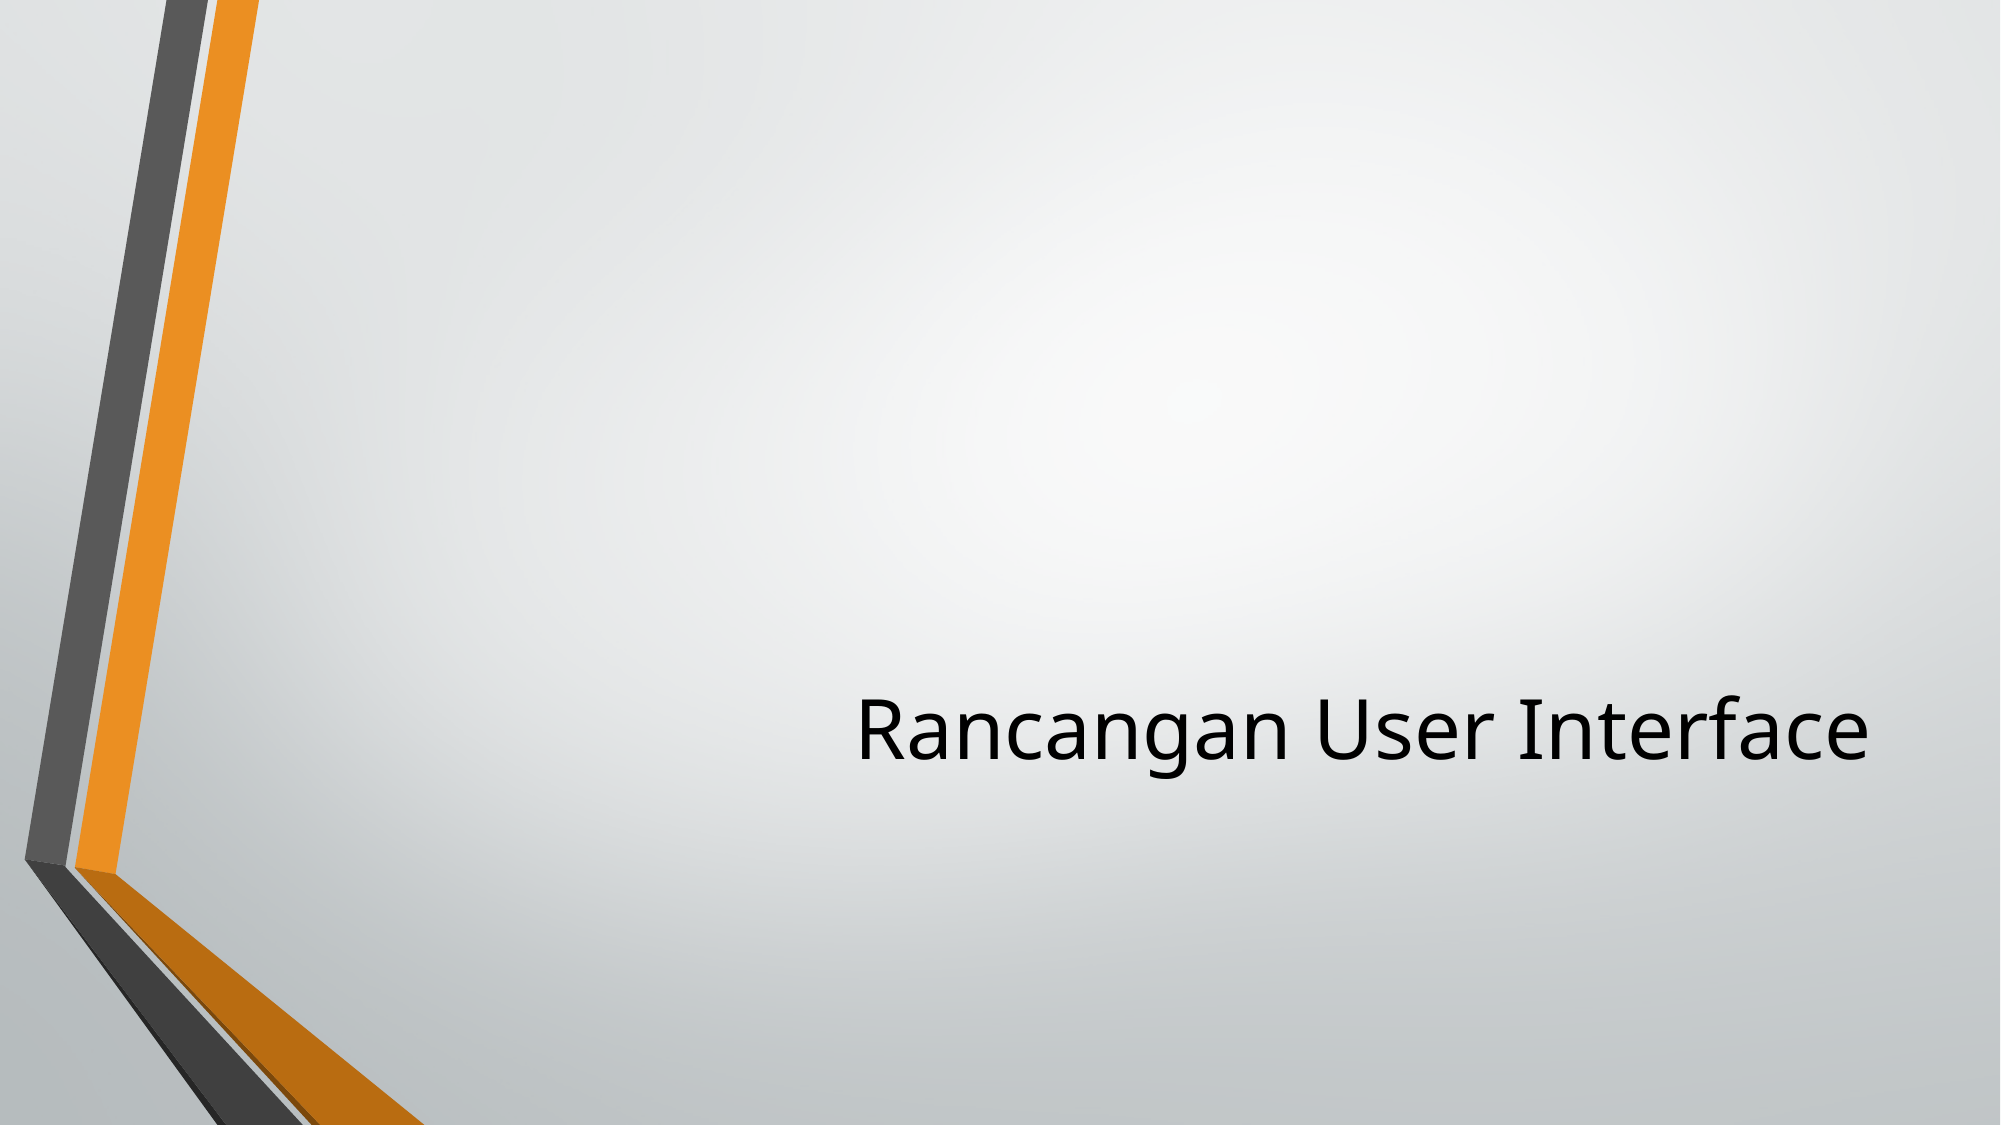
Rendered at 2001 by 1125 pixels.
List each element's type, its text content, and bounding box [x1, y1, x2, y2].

title Rancangan User Interface [421, 437, 1887, 784]
